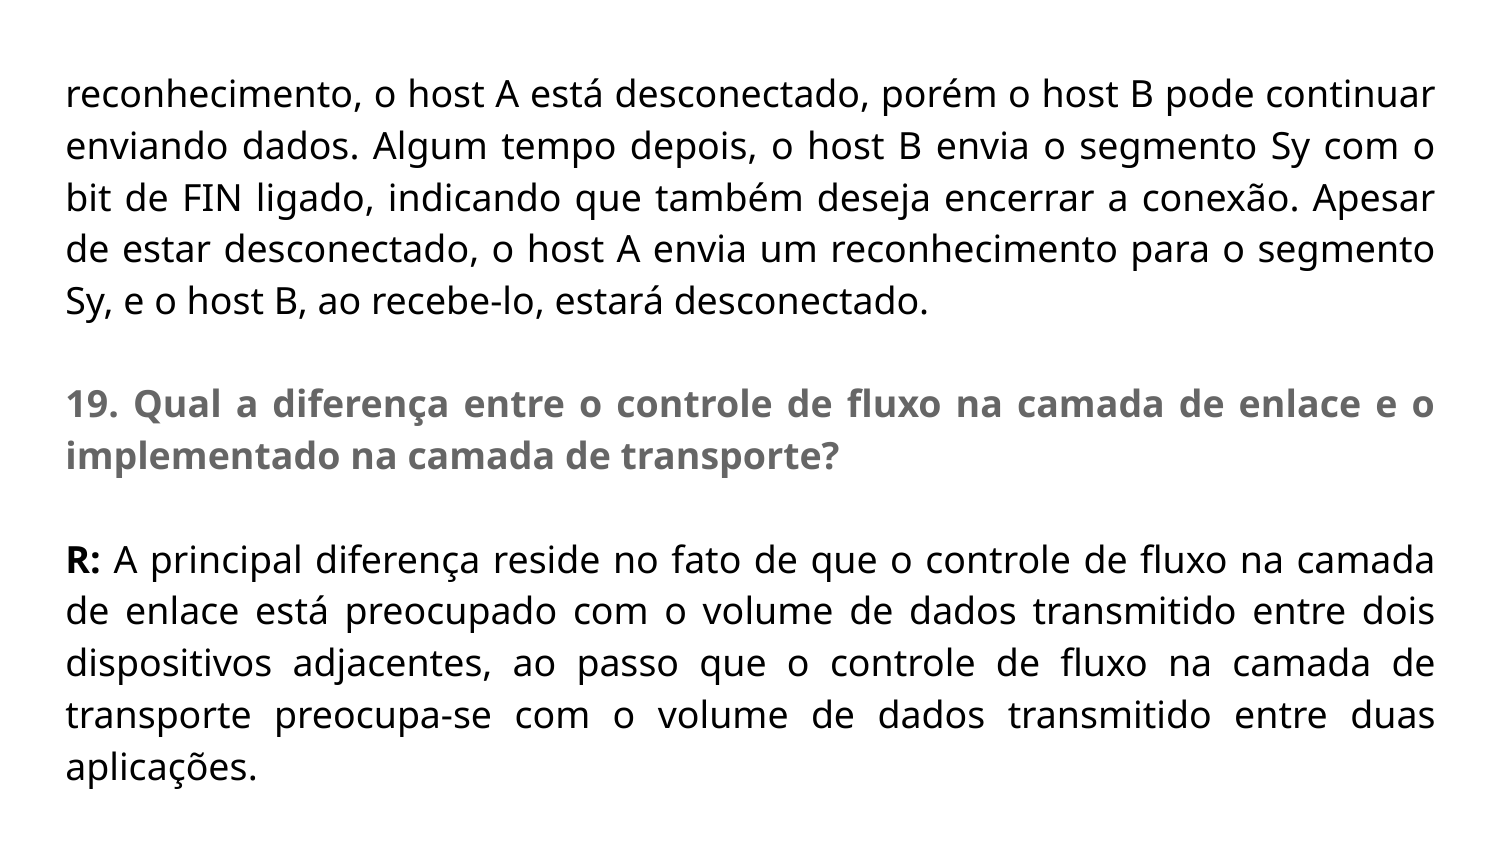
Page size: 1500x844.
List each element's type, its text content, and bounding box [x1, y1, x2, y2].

text_box reconhecimento, o host A está desconectado, porém o host B pode continuar enviando dados. Algum tempo depois, o host B envia o segmento Sy com o bit de FIN ligado, indicando que também deseja encerrar a conexão. Apesar de estar desconectado, o host A envia um reconhecimento para o segmento Sy, e o host B, ao recebe-lo, estará desconectado. 19. Qual a diferença entre o controle de fluxo na camada de enlace e o implementado na camada de transporte? R: A principal diferença reside no fato de que o controle de fluxo na camada de enlace está preocupado com o volume de dados transmitido entre dois dispositivos adjacentes, ao passo que o controle de fluxo na camada de transporte preocupa-se com o volume de dados transmitido entre duas aplicações. [50, 48, 1452, 801]
